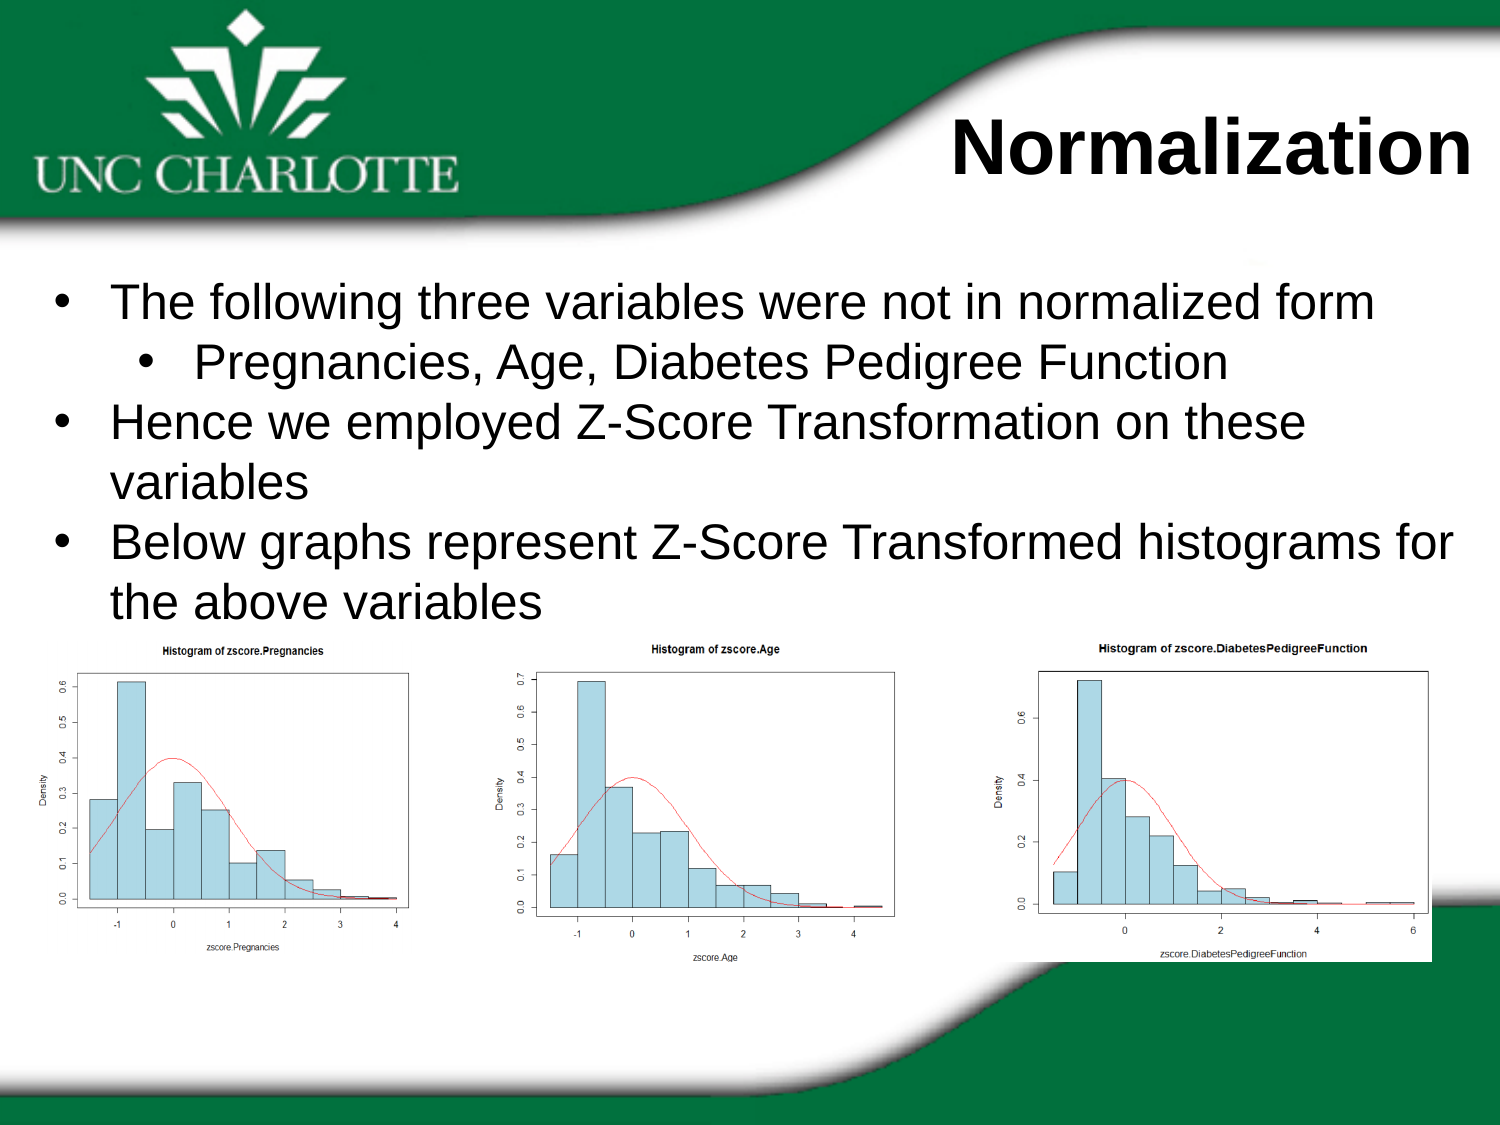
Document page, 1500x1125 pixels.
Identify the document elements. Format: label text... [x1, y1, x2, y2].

picture [0, 0, 1500, 1125]
text_box The following three variables were not in normalized form Pregnancies, Age, Diabetes Pedigree Function Hence we employed Z-Score Transformation on these variables Below graphs represent Z-Score Transformed histograms for the above variables [38, 262, 1488, 638]
text_box Normalization [851, 87, 1500, 198]
